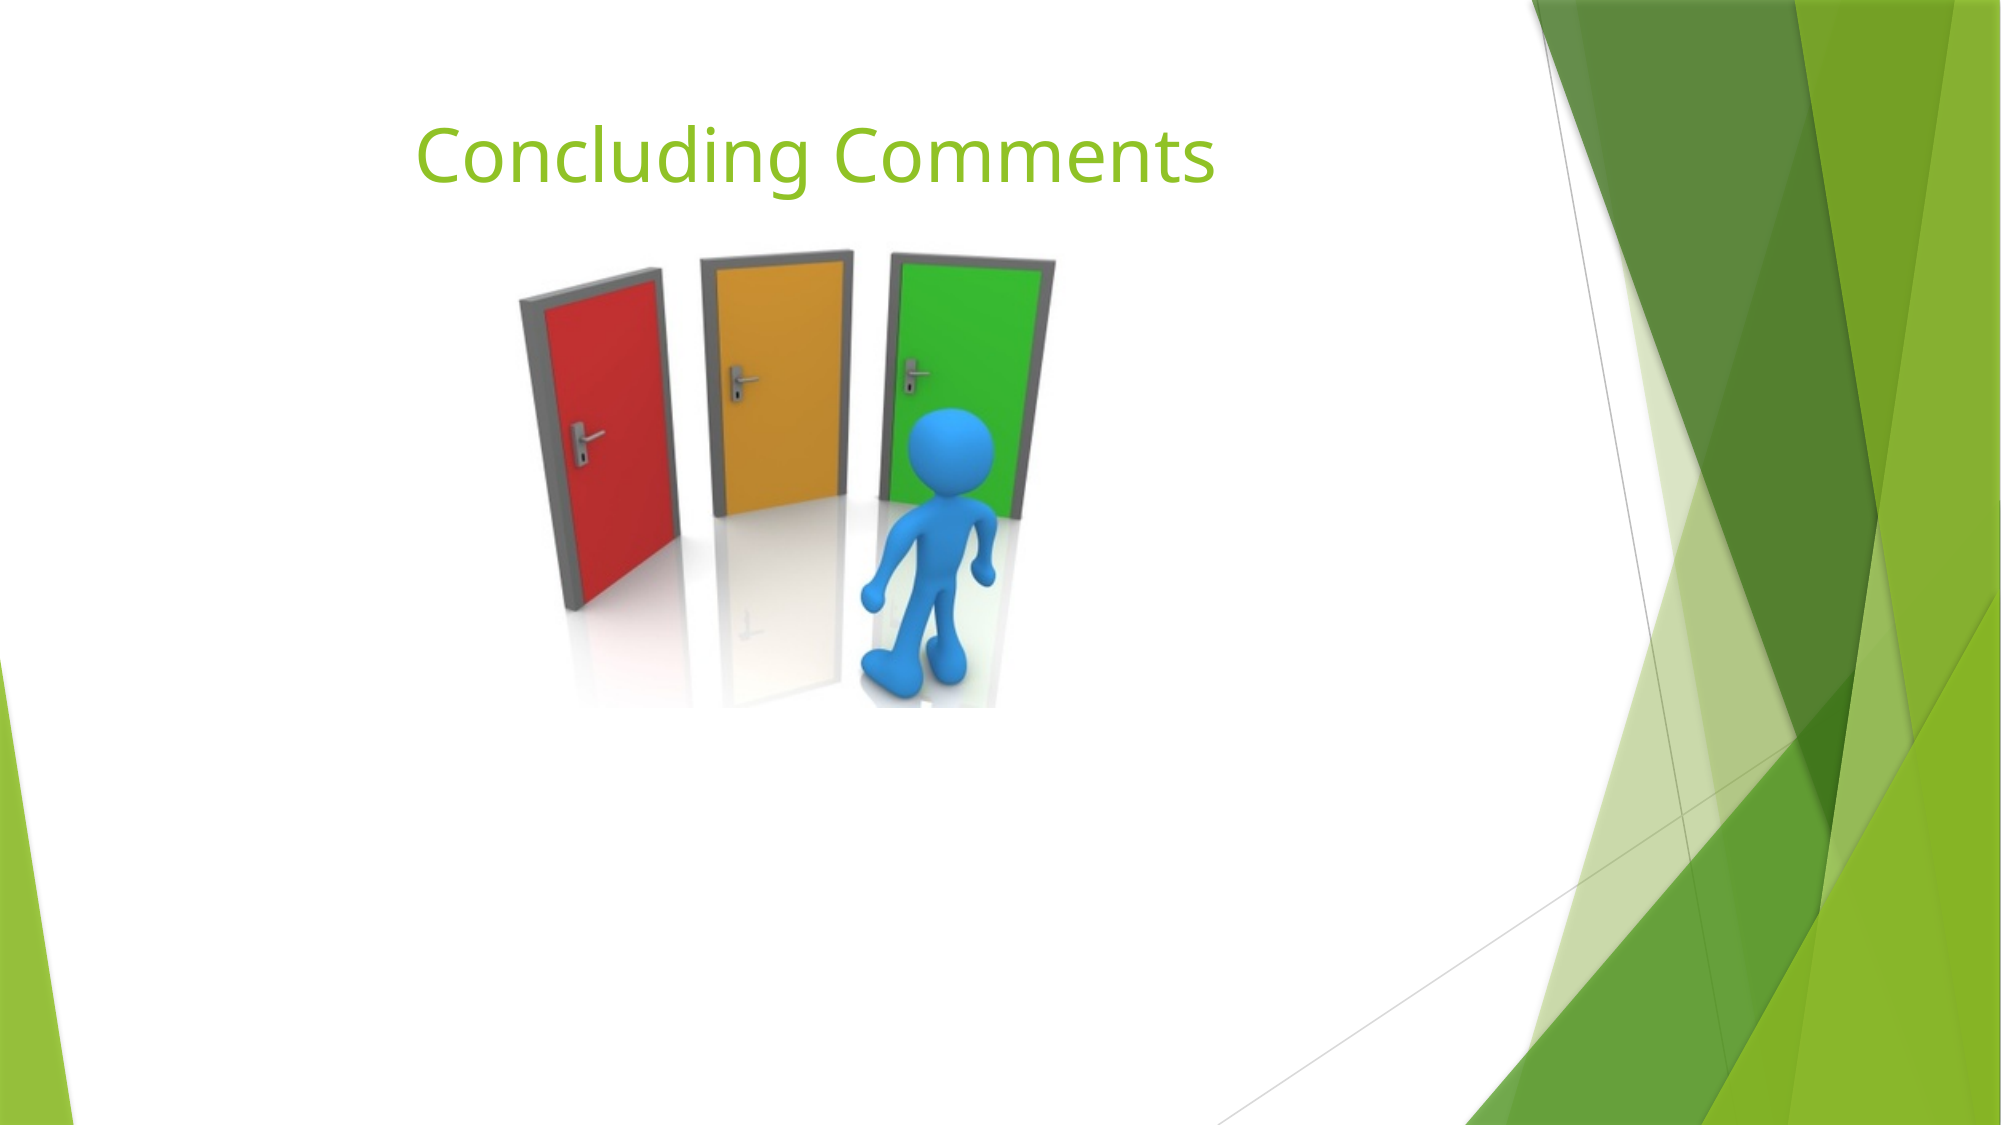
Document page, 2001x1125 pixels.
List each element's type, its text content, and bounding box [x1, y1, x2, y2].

title Concluding Comments [111, 99, 1522, 317]
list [478, 228, 1117, 708]
